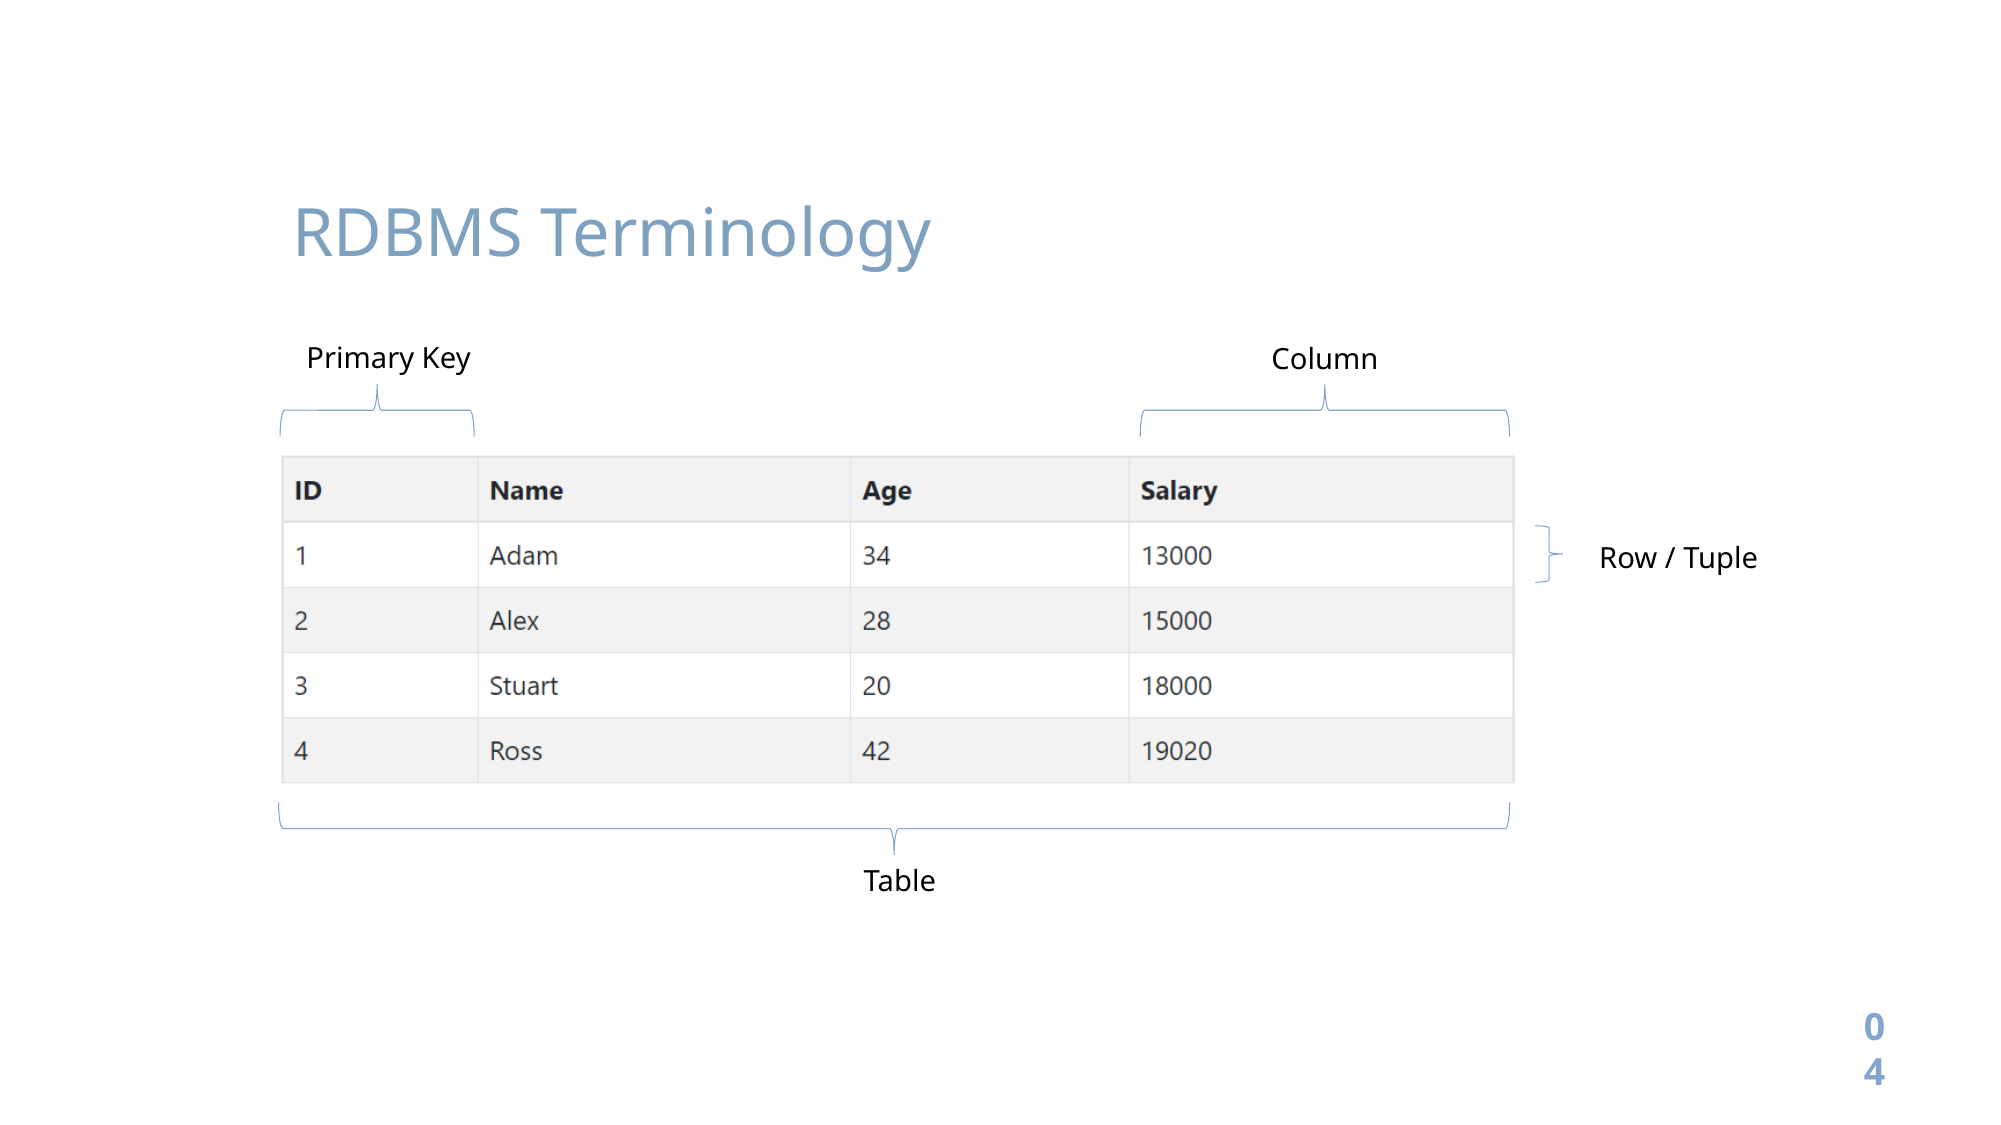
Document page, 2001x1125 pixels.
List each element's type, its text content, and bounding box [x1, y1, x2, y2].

text_box 04 [1849, 995, 1922, 1101]
text_box RDBMS Terminology [277, 182, 960, 277]
text_box Primary Key [263, 332, 515, 382]
text_box [1535, 525, 1553, 583]
text_box [279, 383, 475, 437]
text_box Column [1199, 333, 1451, 383]
text_box [278, 802, 1511, 856]
text_box [1139, 383, 1511, 437]
picture [277, 437, 1523, 795]
text_box Table [774, 854, 1026, 905]
text_box Row / Tuple [1553, 531, 1804, 582]
